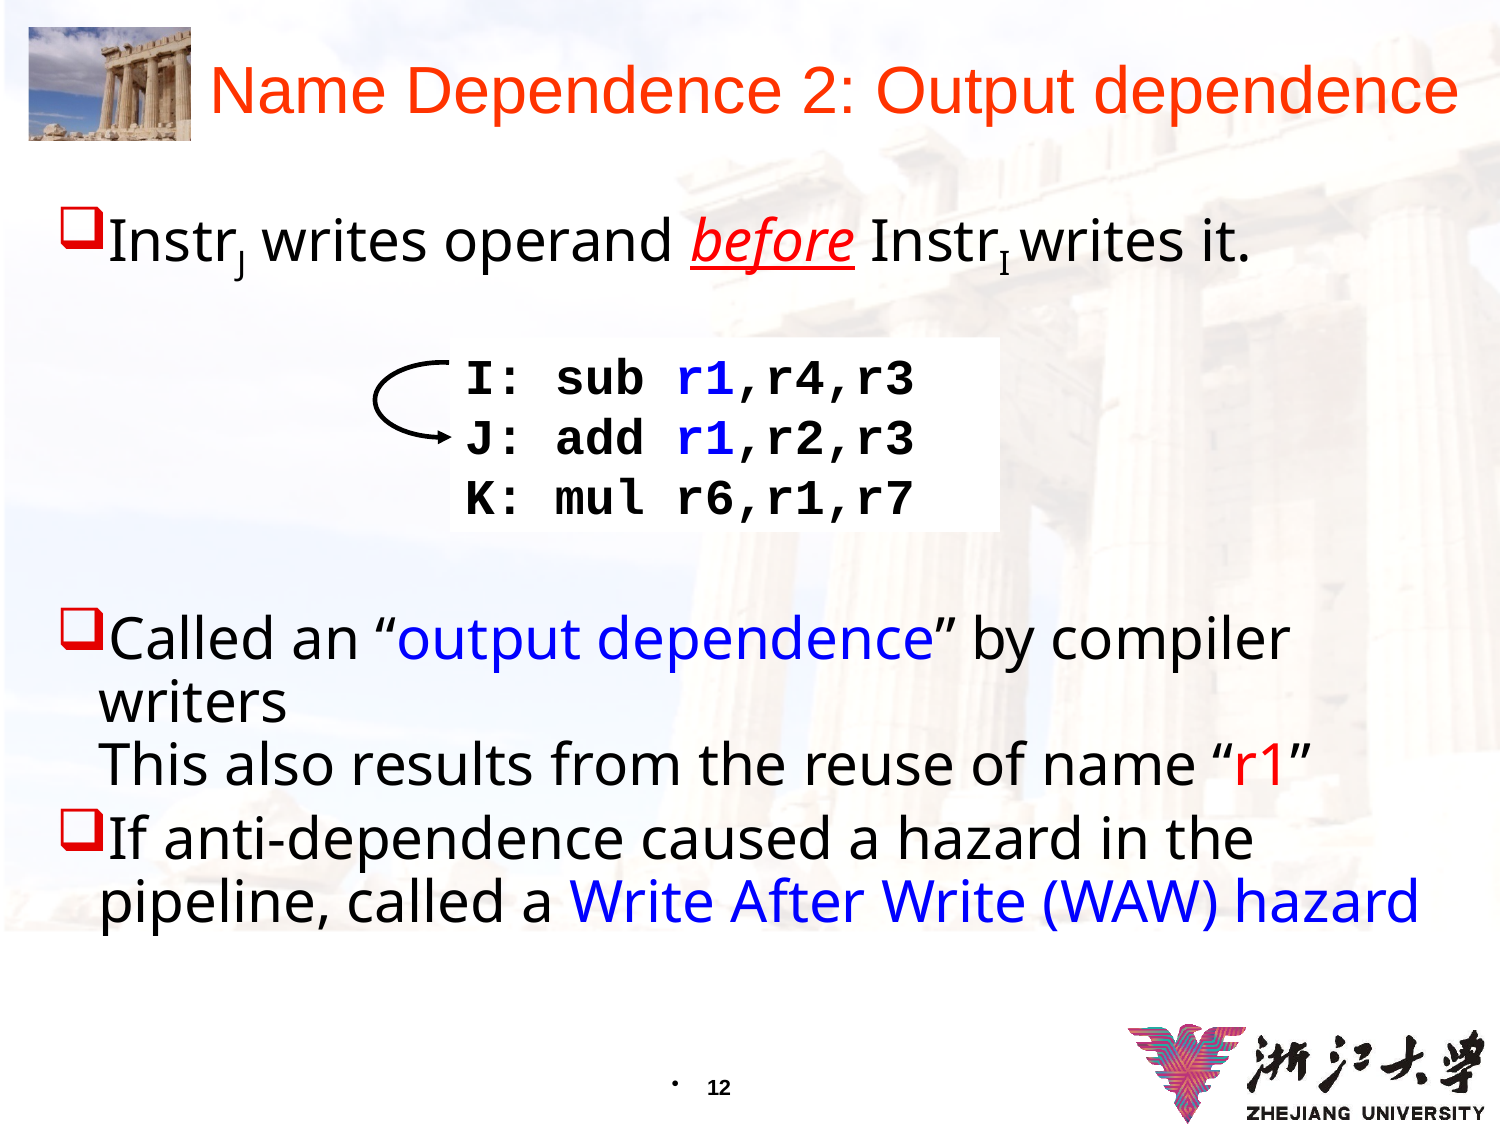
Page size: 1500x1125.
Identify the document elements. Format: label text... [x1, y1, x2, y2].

text_box [374, 362, 452, 444]
title Name Dependence 2: Output dependence [194, 0, 1500, 173]
text_box I: sub r1,r4,r3 J: add r1,r2,r3 K: mul r6,r1,r7 [450, 337, 1000, 532]
list InstrJ writes operand before InstrI writes it. Called an “output dependence” by compiler writers This also results from the reuse of name “r1” If anti-dependence caused a hazard in the pipeline, called a Write After Write (WAW) hazard [41, 196, 1454, 997]
picture [0, 0, 1500, 1125]
